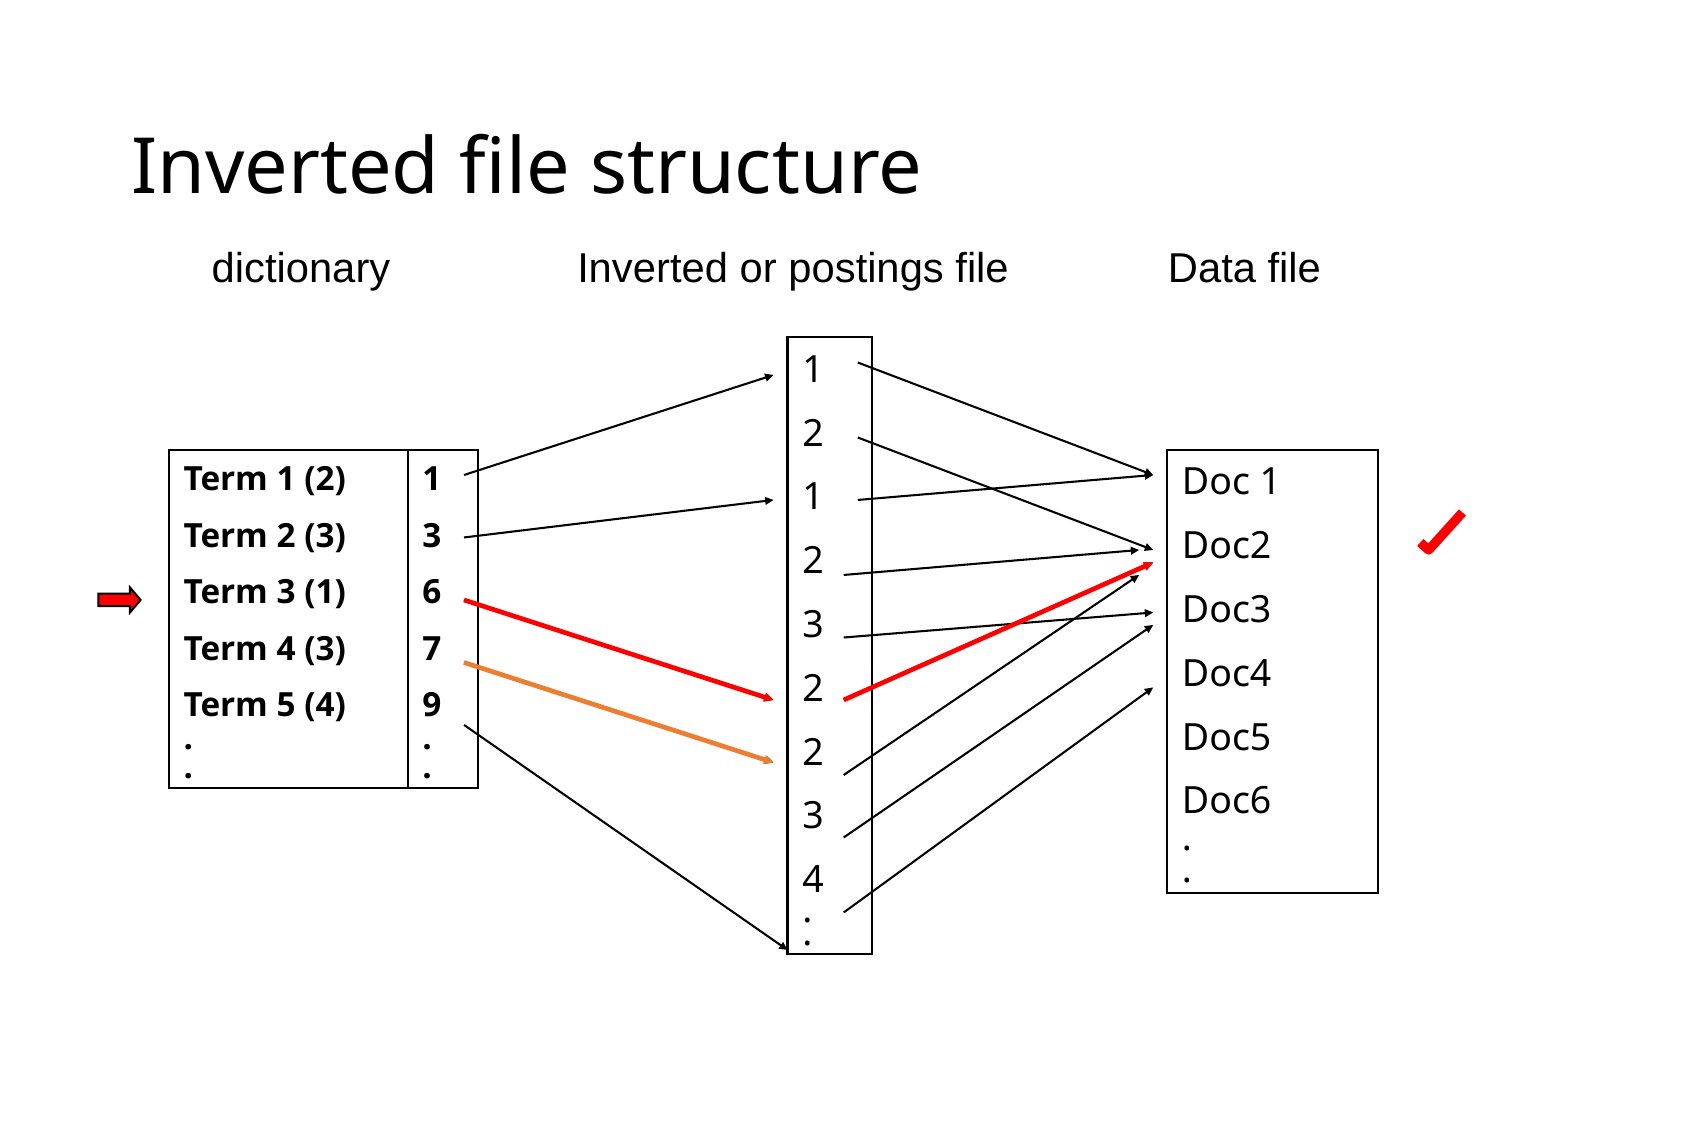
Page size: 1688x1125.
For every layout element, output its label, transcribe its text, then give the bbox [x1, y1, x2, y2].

text_box 1 3 6 7 9 . . [407, 449, 479, 789]
text_box dictionary [196, 233, 535, 298]
text_box [464, 496, 774, 538]
text_box [843, 546, 1140, 576]
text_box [464, 599, 774, 763]
text_box Doc 1 Doc2 Doc3 Doc4 Doc5 Doc6 . . [1167, 449, 1378, 894]
text_box Data file [1153, 233, 1407, 298]
title Inverted file structure [116, 59, 1572, 278]
text_box [464, 373, 774, 476]
text_box [843, 687, 1154, 913]
text_box [1076, 609, 1154, 619]
text_box Inverted or postings file [562, 233, 1153, 298]
text_box [857, 471, 1154, 501]
text_box [843, 562, 1154, 701]
text_box [1420, 512, 1463, 550]
text_box [843, 574, 1140, 776]
text_box 1 2 1 2 3 2 2 3 4 . . [787, 337, 872, 954]
text_box Term 1 (2) Term 2 (3) Term 3 (1) Term 4 (3) Term 5 (4) . . [168, 449, 407, 789]
text_box [98, 587, 141, 613]
text_box [843, 624, 1154, 838]
text_box [992, 489, 1154, 551]
text_box [1145, 468, 1153, 474]
text_box [518, 763, 788, 950]
